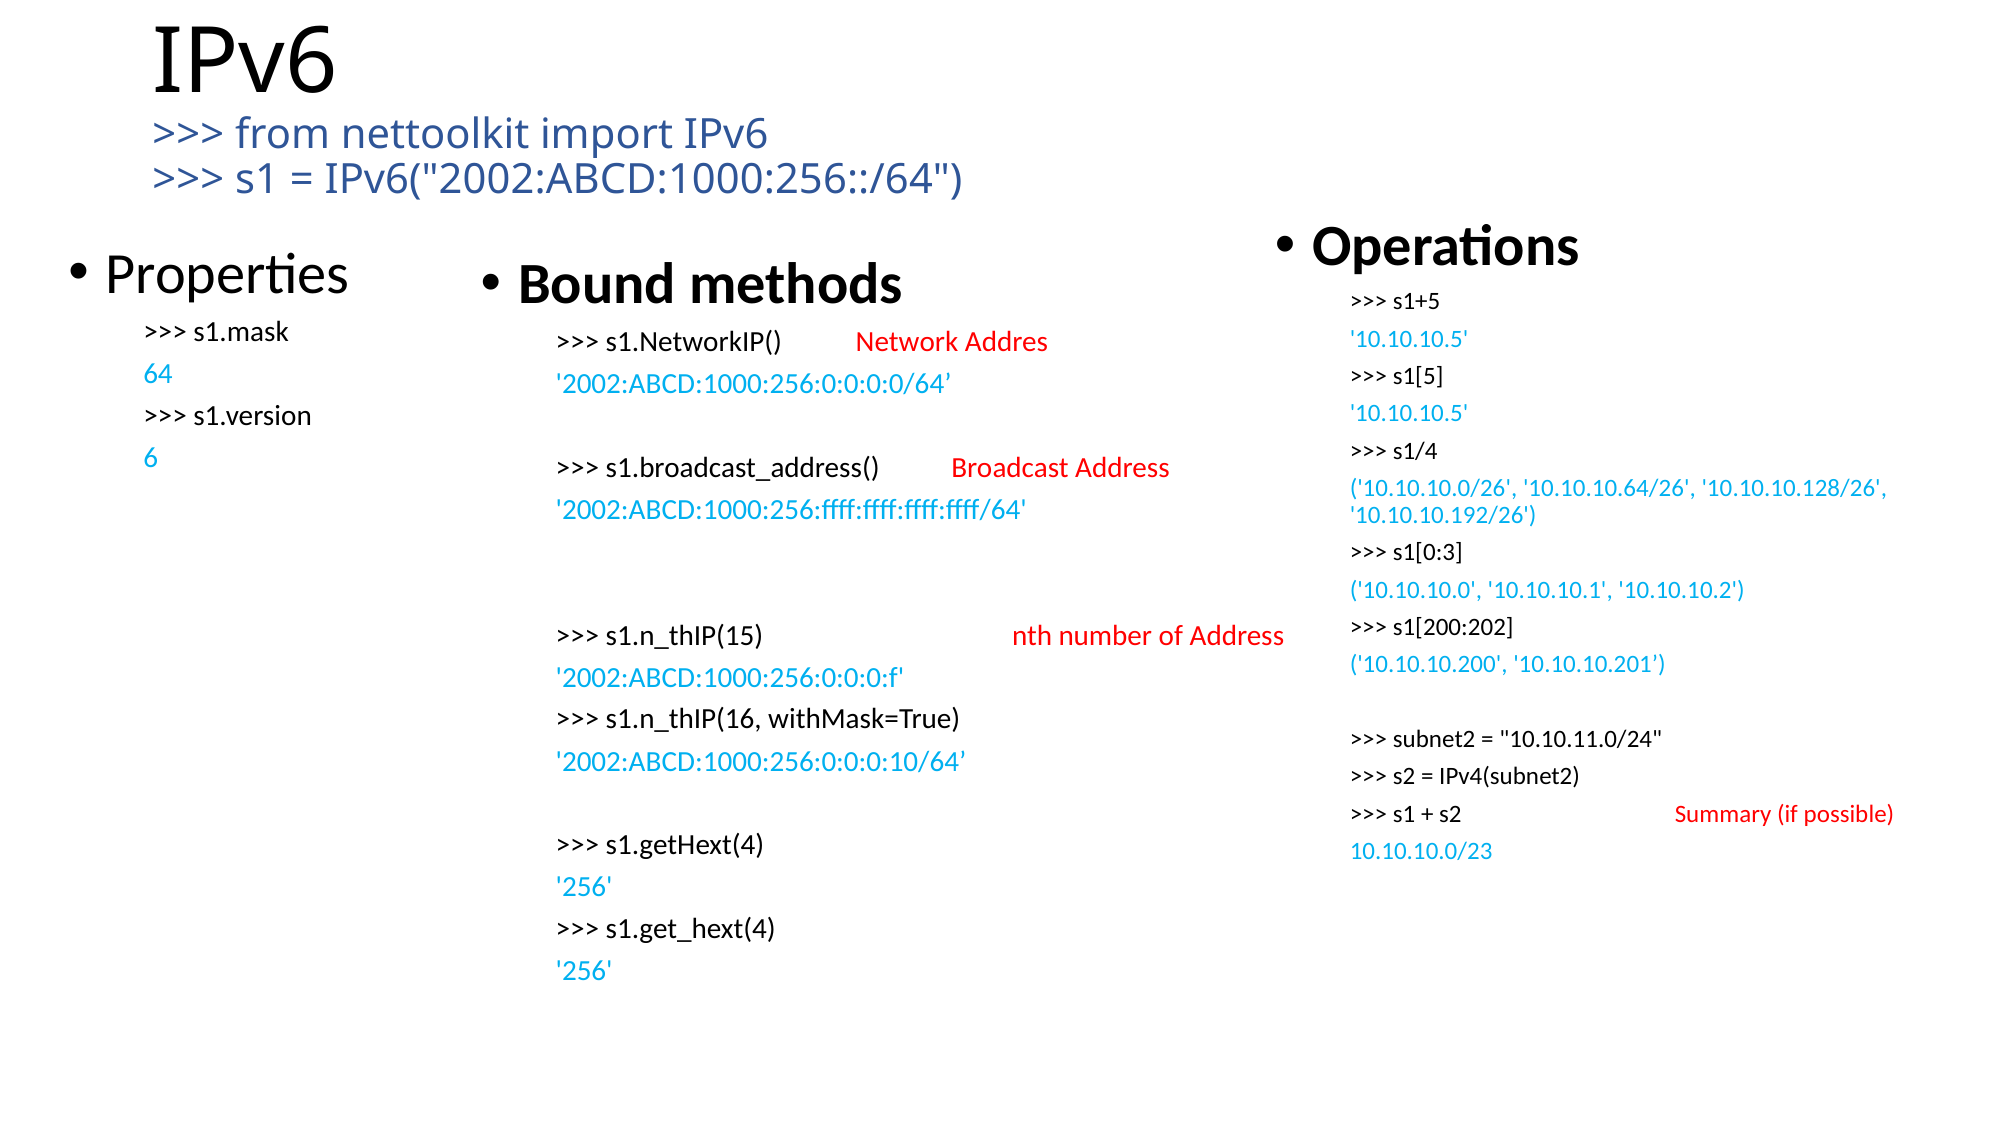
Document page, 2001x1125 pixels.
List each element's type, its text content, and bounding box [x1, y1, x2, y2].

list Properties >>> s1.mask 64 >>> s1.version 6 [53, 235, 478, 1017]
title IPv6 >>> from nettoolkit import IPv6 >>> s1 = IPv6("2002:ABCD:1000:256::/64") [137, 0, 1863, 217]
text_box Operations >>> s1+5 '10.10.10.5' >>> s1[5] '10.10.10.5' >>> s1/4 ('10.10.10.0/26', '10.10.10.64/26', '10.10.10.128/26', '10.10.10.192/26') >>> s1[0:3] ('10.10.10.0', '10.10.10.1', '10.10.10.2') >>> s1[200:202] ('10.10.10.200', '10.10.10.201’) >>> subnet2 = "10.10.11.0/24" >>> s2 = IPv4(subnet2) >>> s1 + s2 Summary (if possible) 10.10.10.0/23 [1259, 207, 1947, 1086]
text_box Bound methods >>> s1.NetworkIP() Network Addres '2002:ABCD:1000:256:0:0:0:0/64’ >>> s1.broadcast_address() Broadcast Address '2002:ABCD:1000:256:ffff:ffff:ffff:ffff/64' >>> s1.n_thIP(15) nth number of Address '2002:ABCD:1000:256:0:0:0:f' >>> s1.n_thIP(16, withMask=True) '2002:ABCD:1000:256:0:0:0:10/64’ >>> s1.getHext(4) '256' >>> s1.get_hext(4) '256' [465, 245, 1315, 1124]
